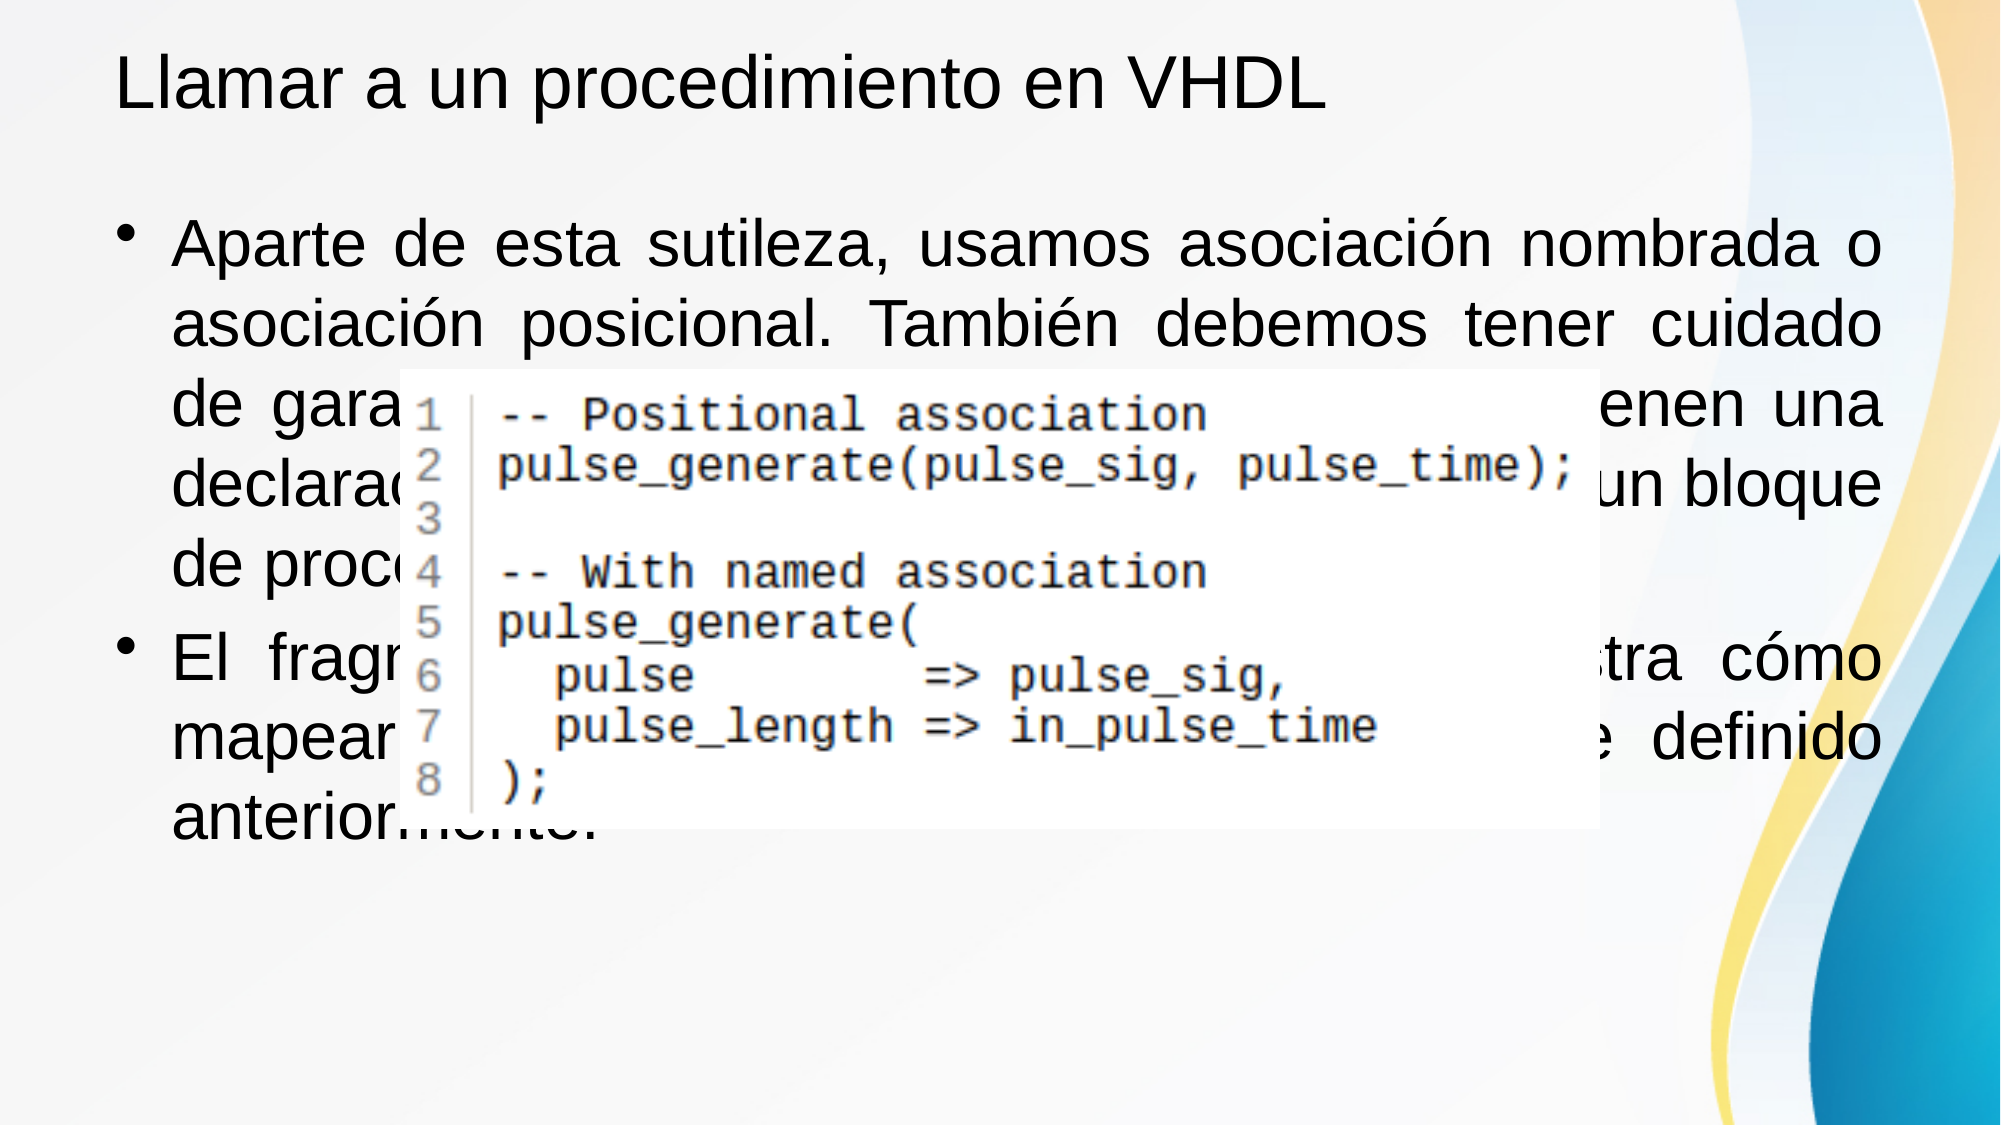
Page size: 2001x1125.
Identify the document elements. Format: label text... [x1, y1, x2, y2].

list Aparte de esta sutileza, usamos asociación nombrada o asociación posicional. También debemos tener cuidado de garantizar que los procedimientos que contienen una declaración de espera solo se llamen dentro de un bloque de proceso. El fragmento de código a continuación muestra cómo mapearíamos el procedimiento pulse_generate definido anteriormente. [99, 192, 1901, 1006]
title Llamar a un procedimiento en VHDL [99, 30, 1901, 127]
picture [0, 0, 2001, 1125]
